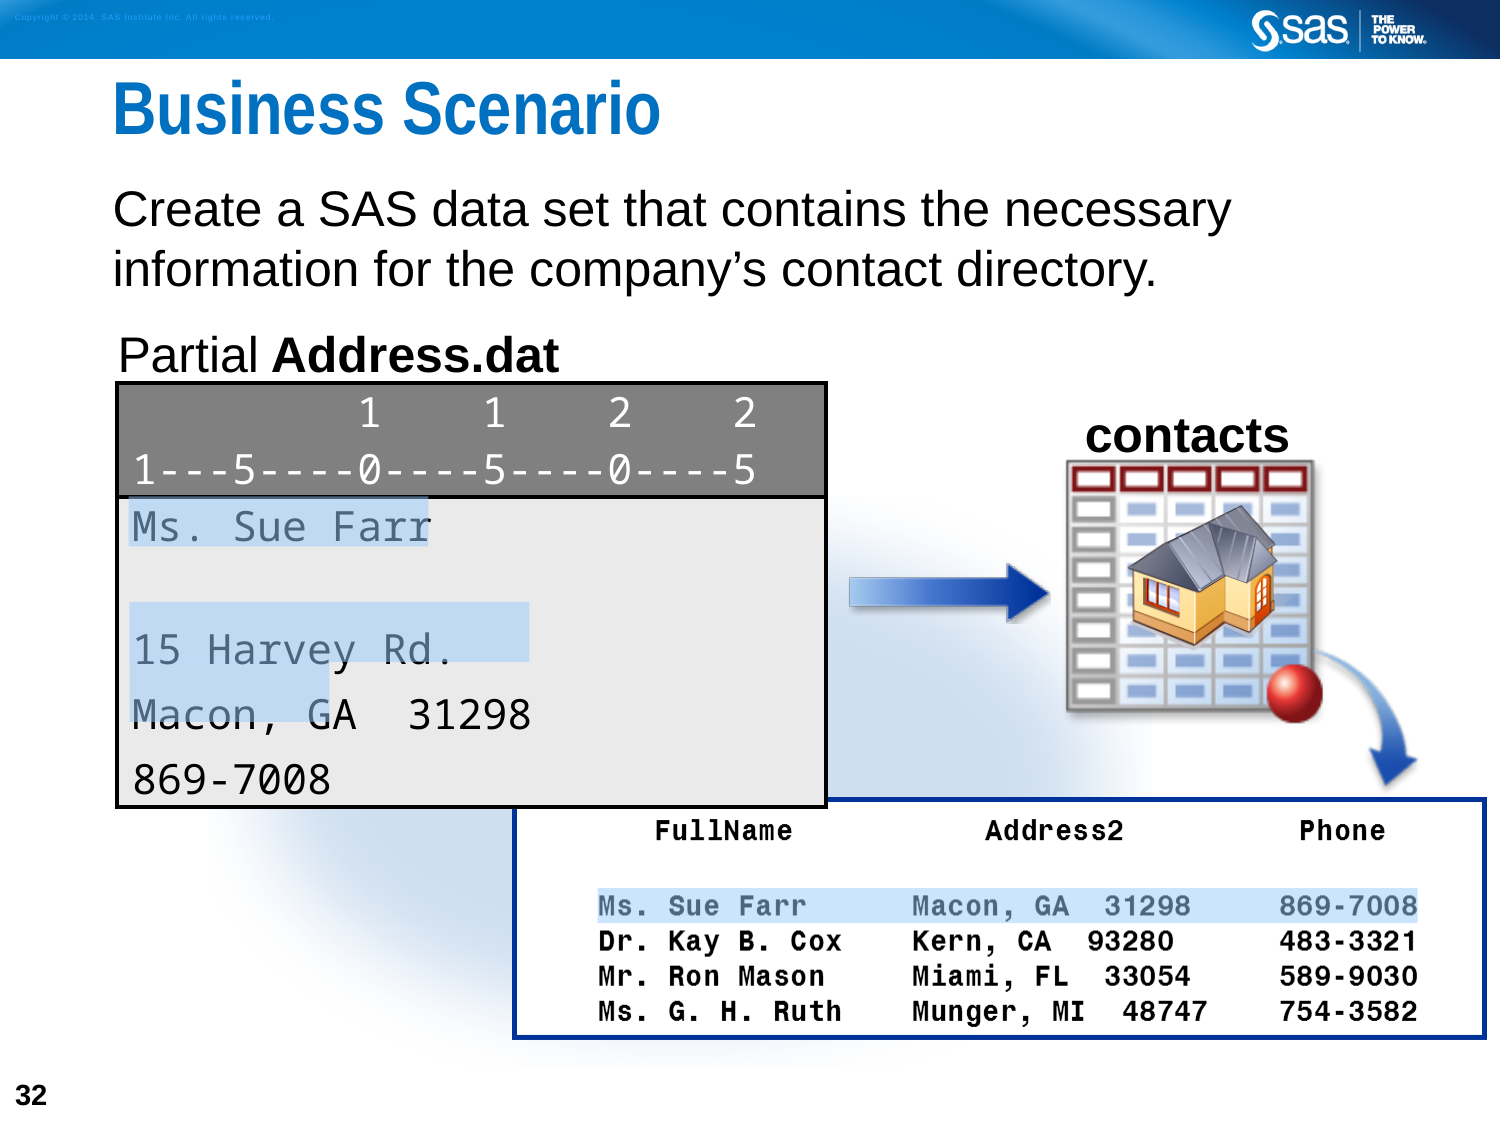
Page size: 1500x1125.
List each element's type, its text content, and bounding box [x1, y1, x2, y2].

table_cell Ms. Sue Farr 15 Harvey Rd. Macon, GA 31298 869-7008 [119, 499, 203, 805]
table_cell 1---5----0----5----0----5 [119, 440, 824, 495]
table_cell 1 1 2 2 [119, 385, 824, 440]
picture [208, 442, 1488, 1069]
picture [0, 0, 1500, 59]
title Business Scenario [112, 75, 1500, 187]
text_box contacts [1069, 395, 1306, 440]
text_box [129, 601, 203, 661]
text_box [129, 661, 203, 722]
text_box [128, 496, 206, 547]
table_header Partial Address.dat [117, 327, 826, 381]
list Create a SAS data set that contains the necessary information for the company’s contact directory. [112, 176, 1400, 876]
